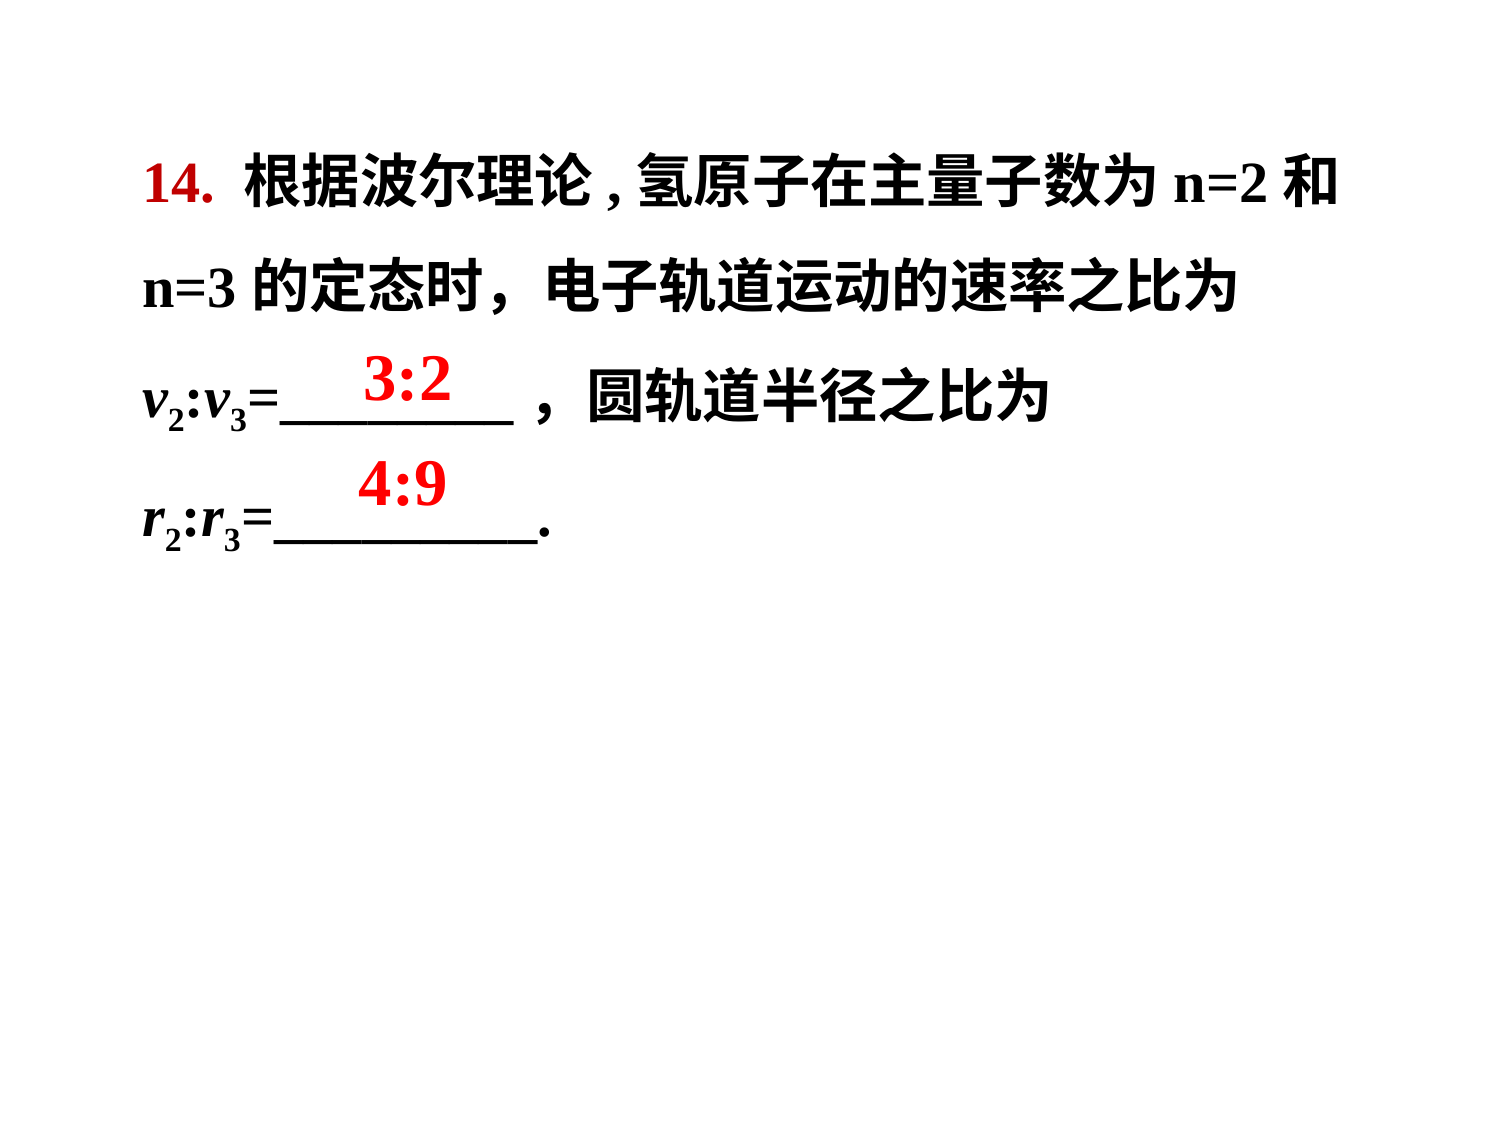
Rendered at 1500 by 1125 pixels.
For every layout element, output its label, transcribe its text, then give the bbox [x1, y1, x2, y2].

text_box 14. 根据波尔理论,氢原子在主量子数为n=2和n=3的定态时，电子轨道运动的速率之比为v2:v3=________，圆轨道半径之比为r2:r3=_________. [127, 101, 1380, 566]
text_box 4:9 [343, 431, 463, 526]
text_box 3:2 [348, 326, 468, 421]
